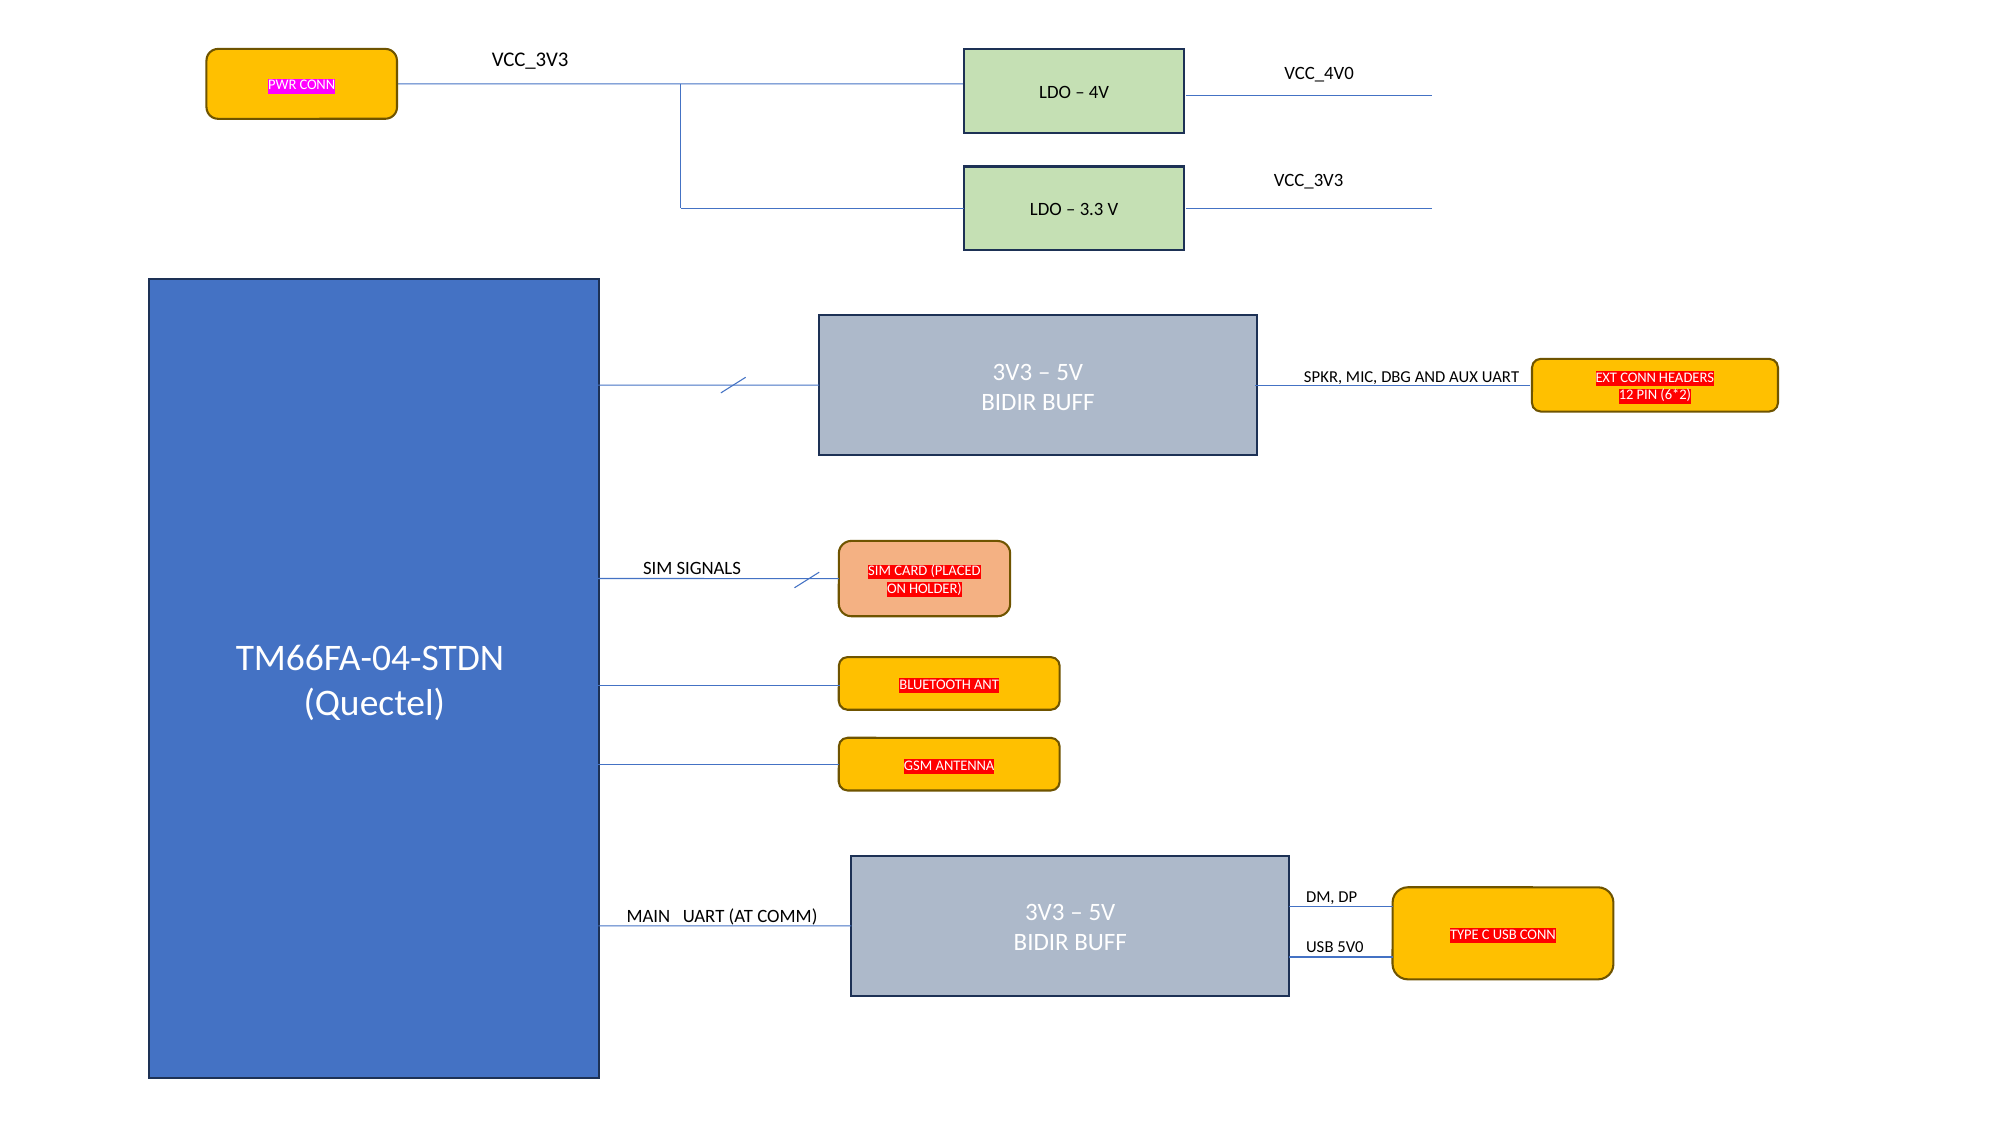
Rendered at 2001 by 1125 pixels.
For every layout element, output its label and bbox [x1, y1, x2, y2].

text_box [206, 38, 1432, 251]
text_box [149, 279, 1779, 1078]
